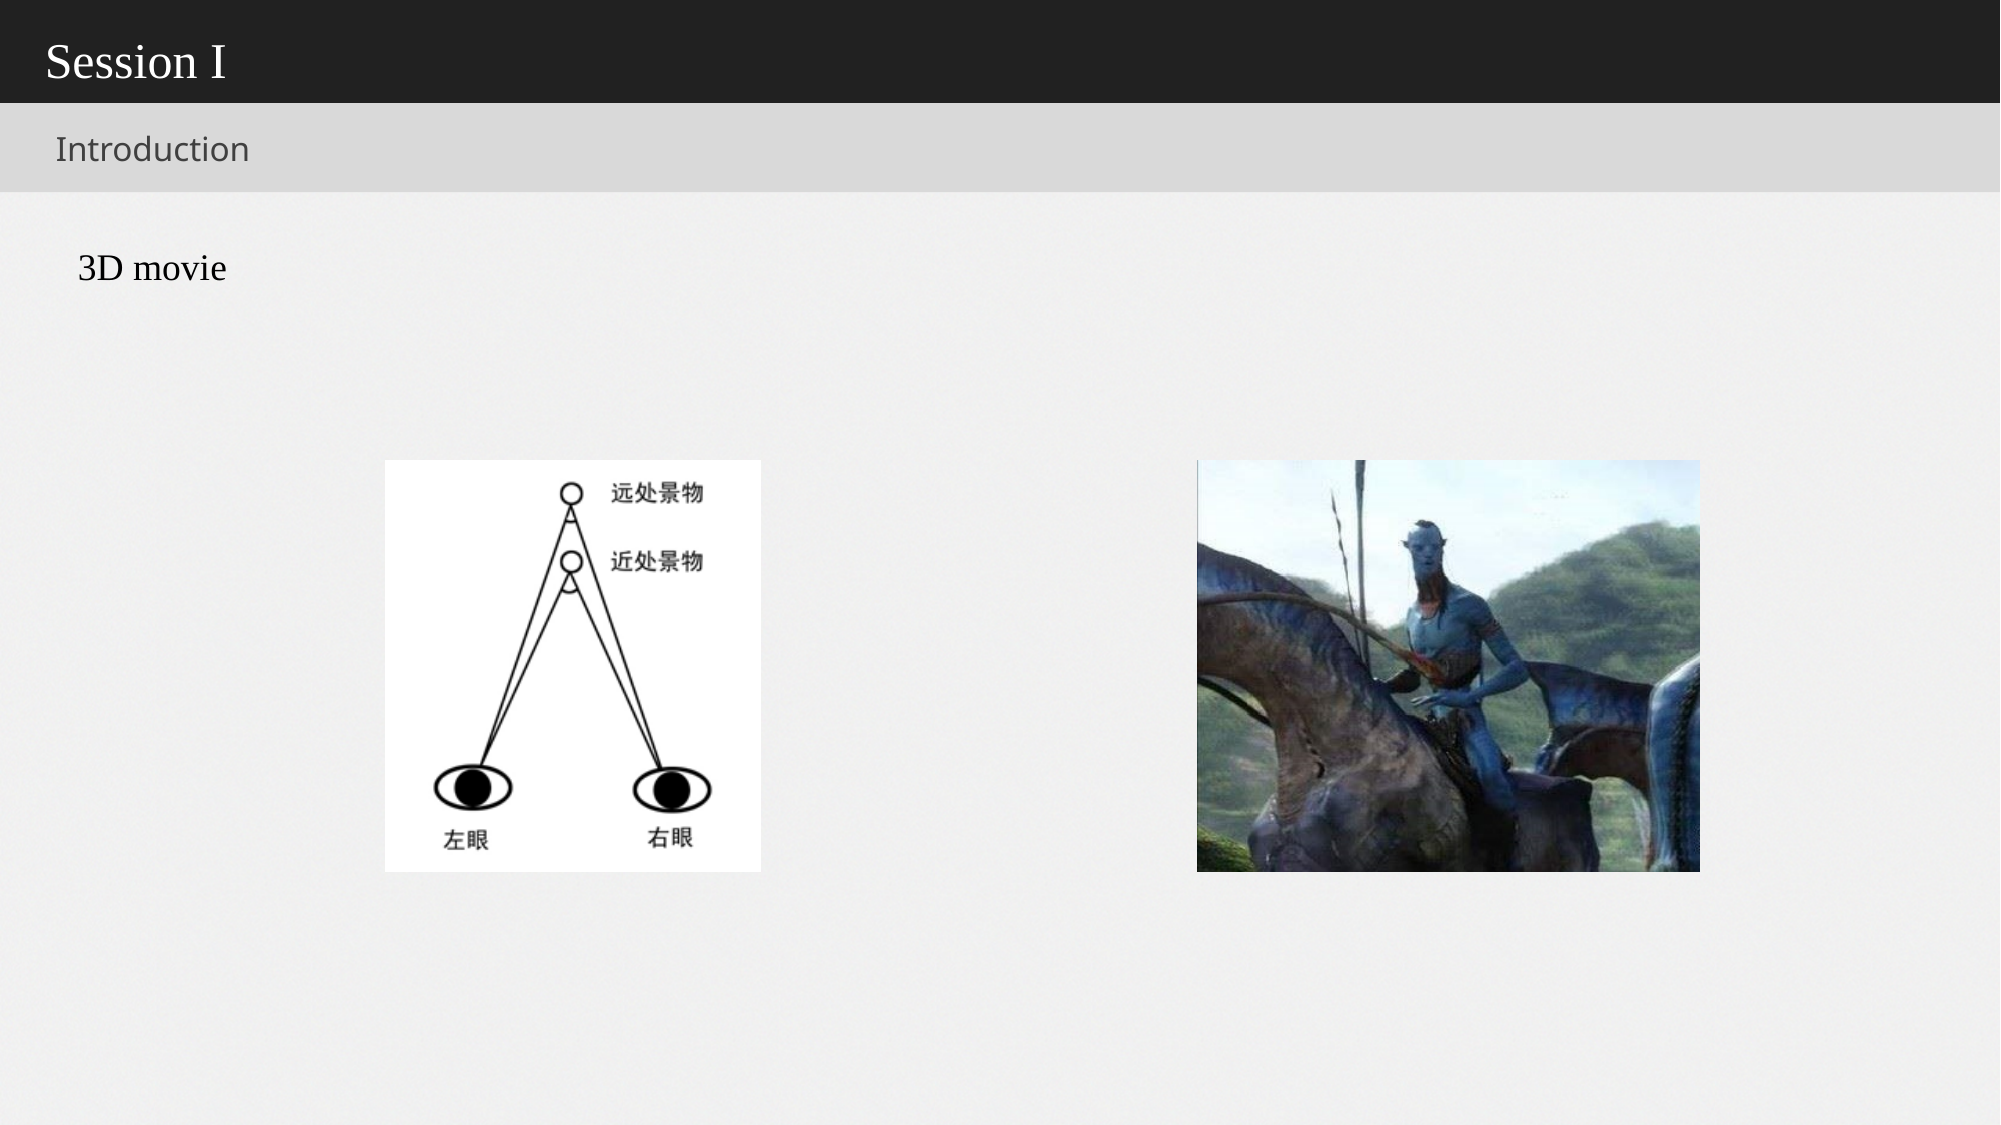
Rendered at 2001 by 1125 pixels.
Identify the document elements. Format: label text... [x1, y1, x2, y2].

text_box [0, 103, 2000, 193]
text_box [0, 193, 2000, 1125]
picture [385, 460, 761, 872]
text_box 3D movie [63, 235, 800, 296]
text_box [0, 0, 2000, 103]
text_box Session I [29, 21, 386, 97]
text_box Introduction [41, 120, 266, 176]
picture [1197, 460, 1700, 872]
